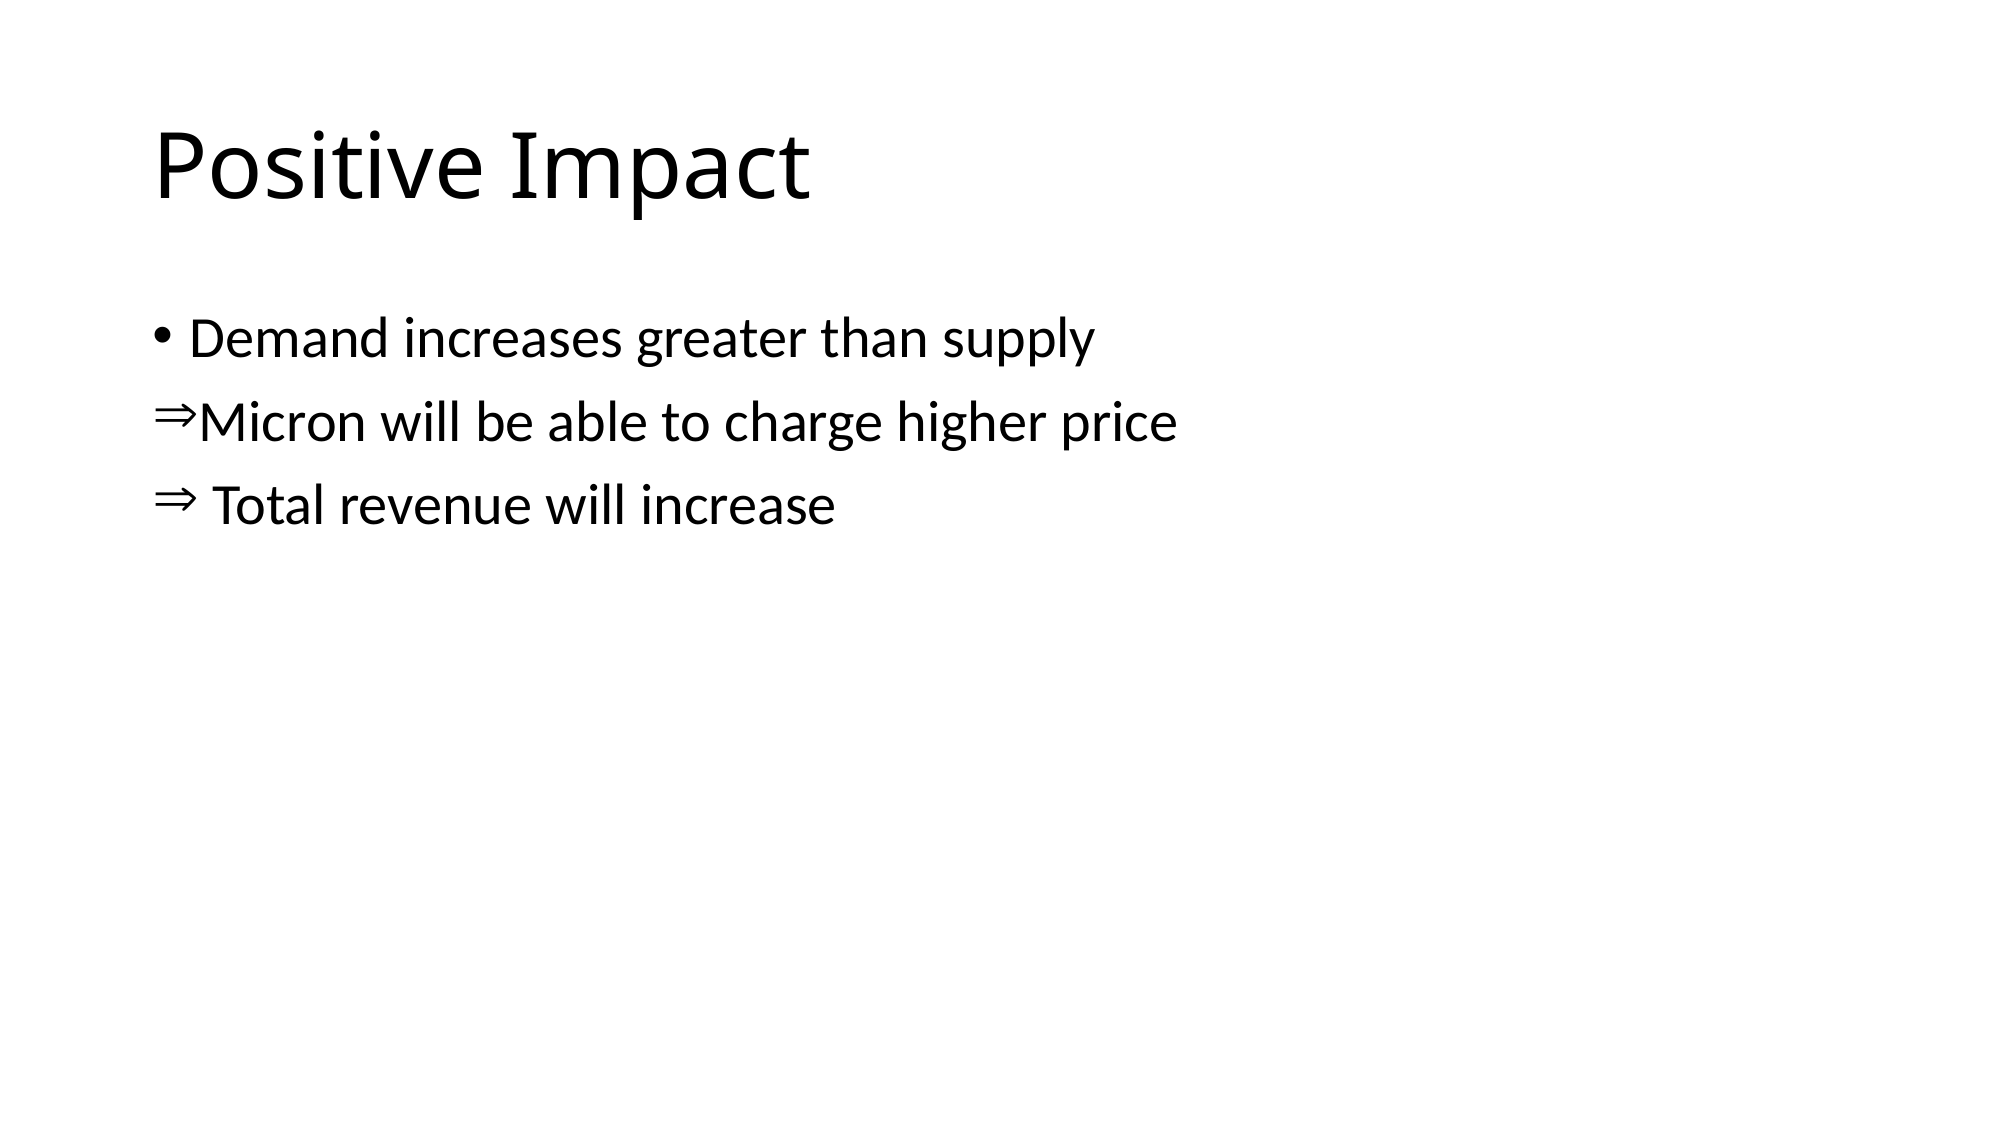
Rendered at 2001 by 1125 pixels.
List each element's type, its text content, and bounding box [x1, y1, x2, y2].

title Positive Impact [137, 59, 1863, 278]
list Demand increases greater than supply Micron will be able to charge higher price Total revenue will increase [137, 299, 1863, 1014]
